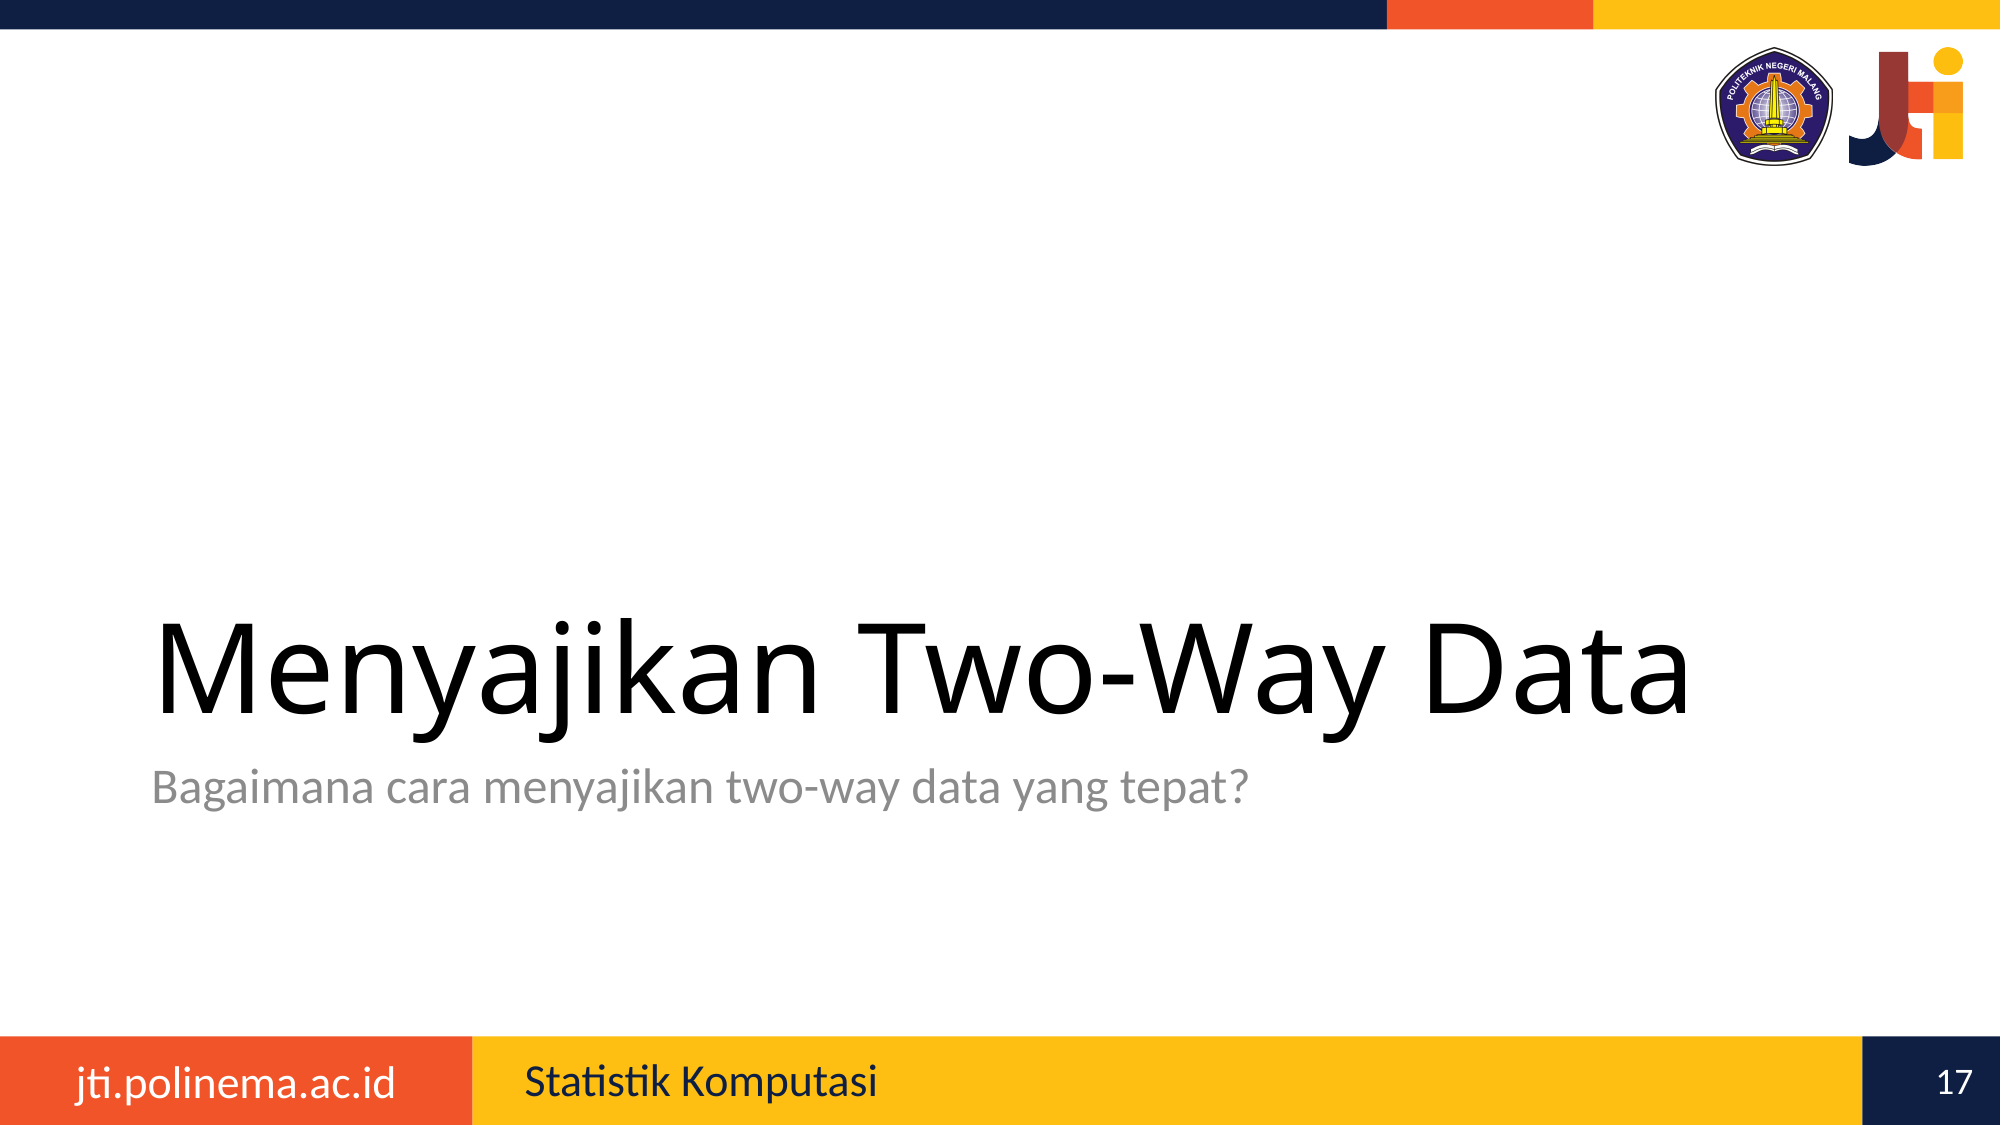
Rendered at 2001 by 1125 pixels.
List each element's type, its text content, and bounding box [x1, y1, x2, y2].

title Menyajikan Two-Way Data [136, 280, 1862, 749]
slide_number 17 [1908, 1049, 2000, 1110]
picture [1715, 47, 1833, 166]
list Bagaimana cara menyajikan two-way data yang tepat? [136, 752, 1862, 999]
